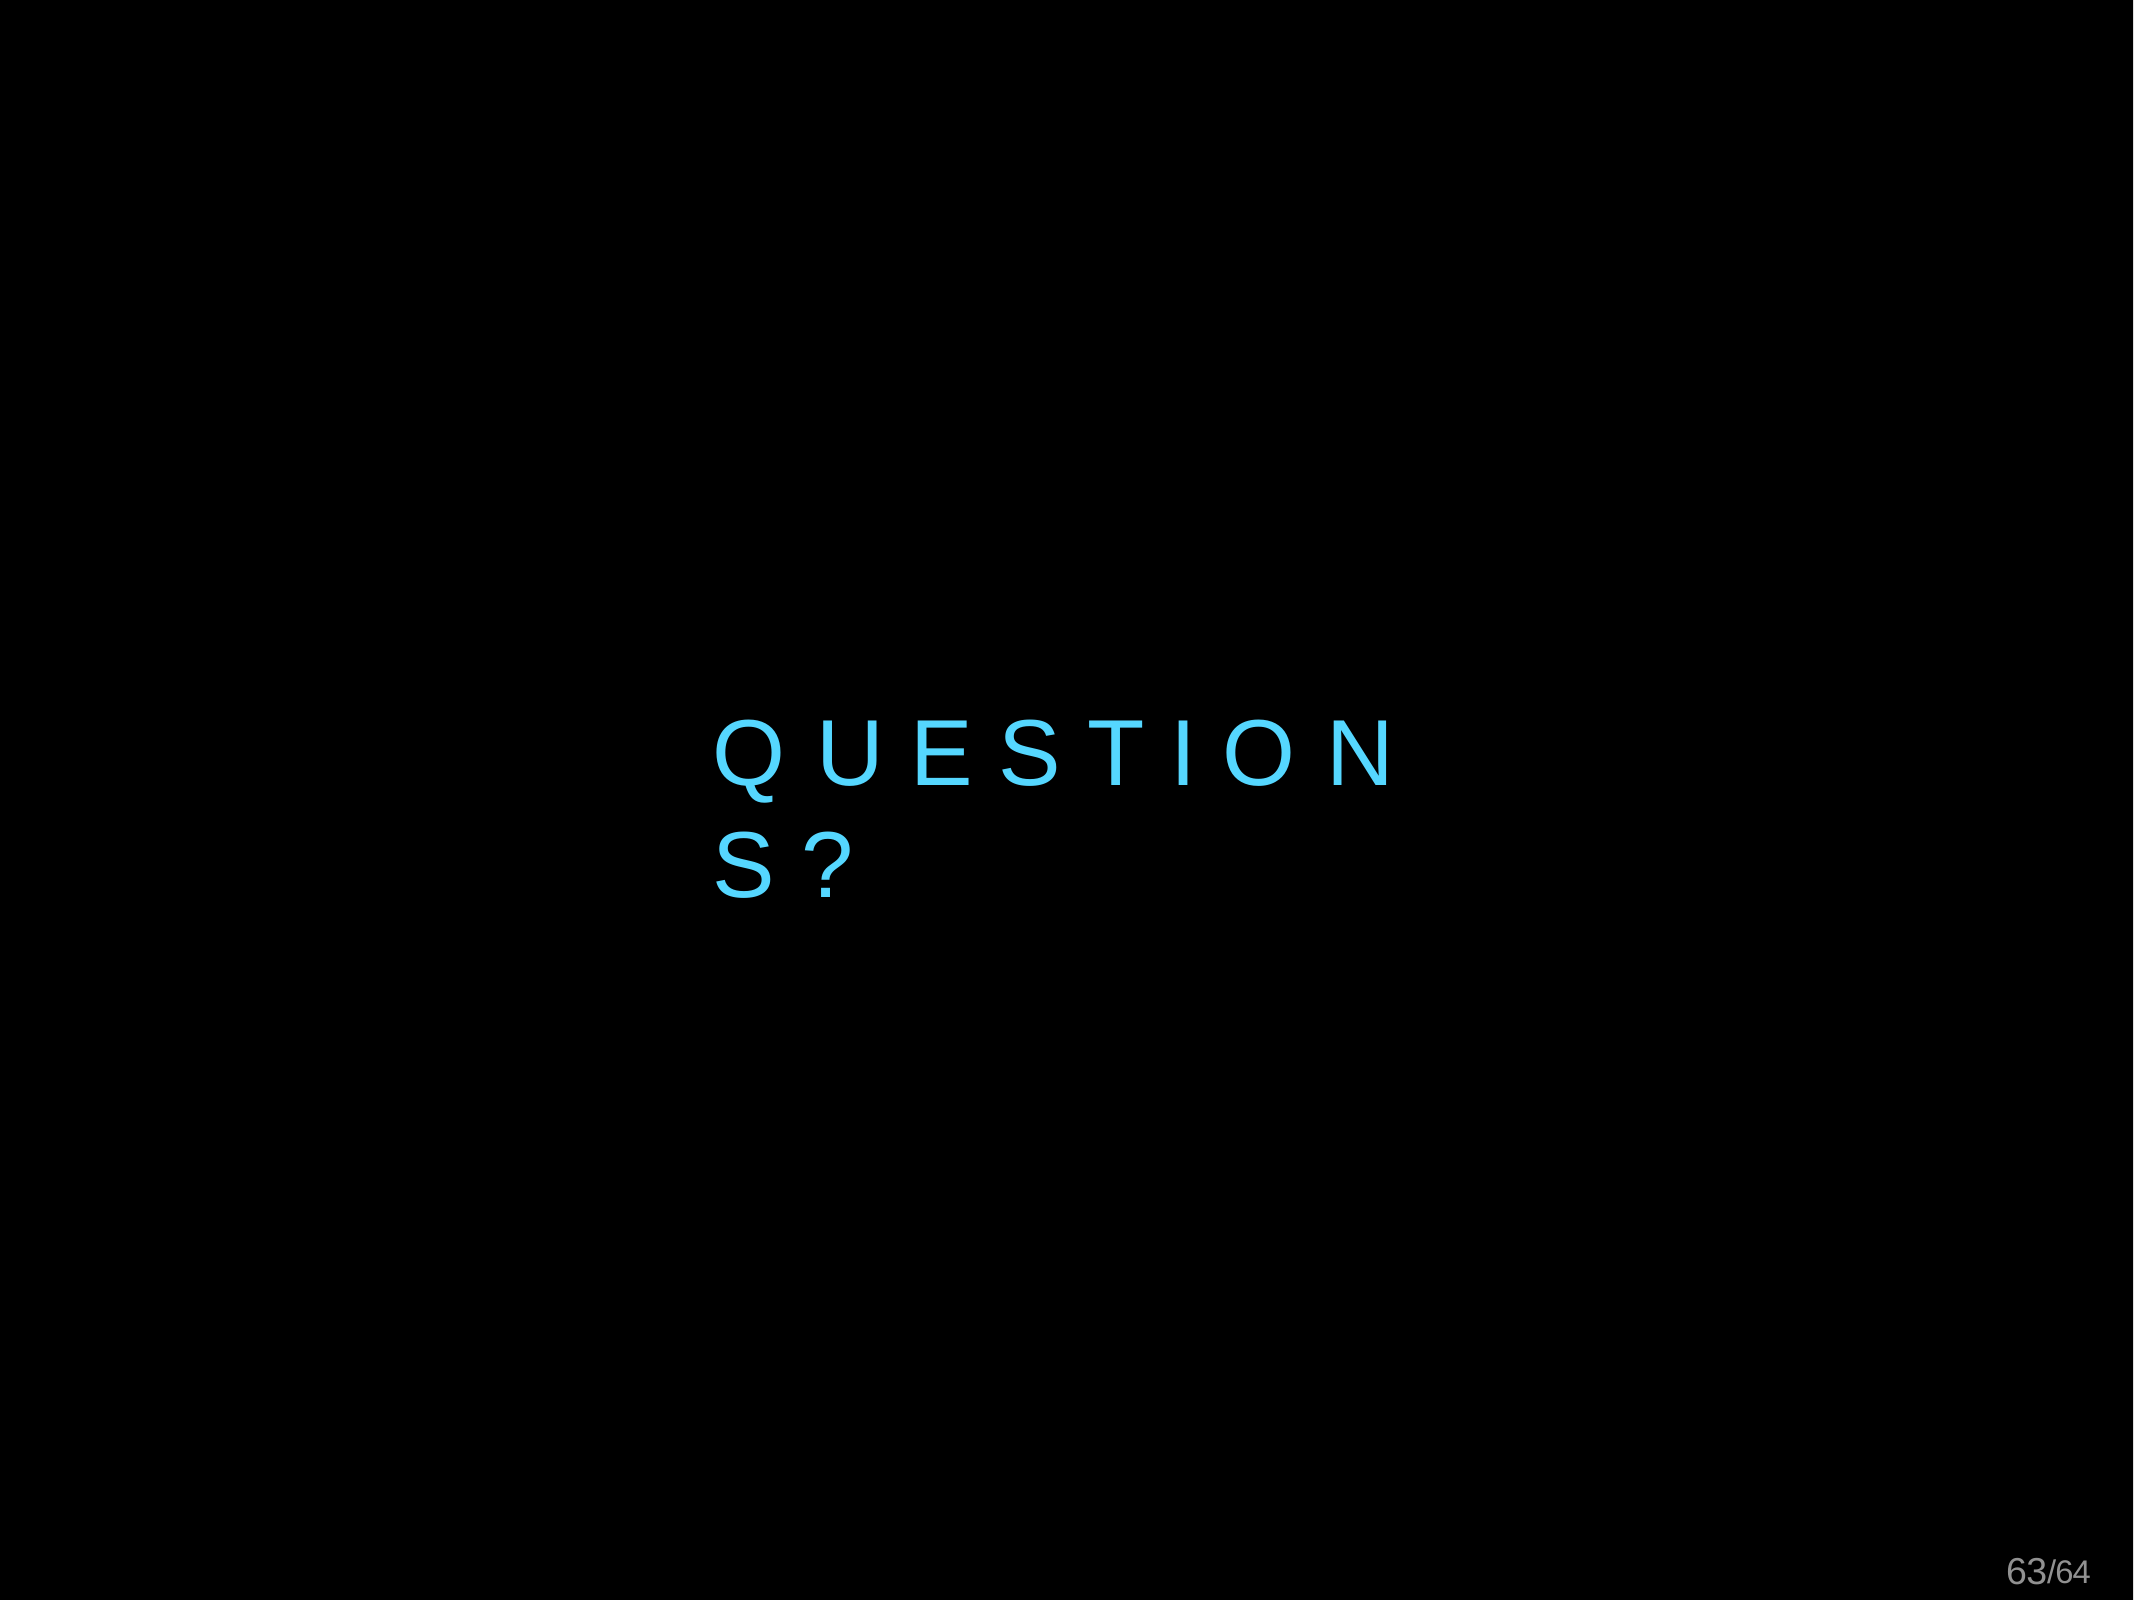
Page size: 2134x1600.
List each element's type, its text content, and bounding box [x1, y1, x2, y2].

slide_number 51/64 [2001, 1524, 2101, 1600]
title Q U E S T I O N S ? [708, 689, 1425, 959]
